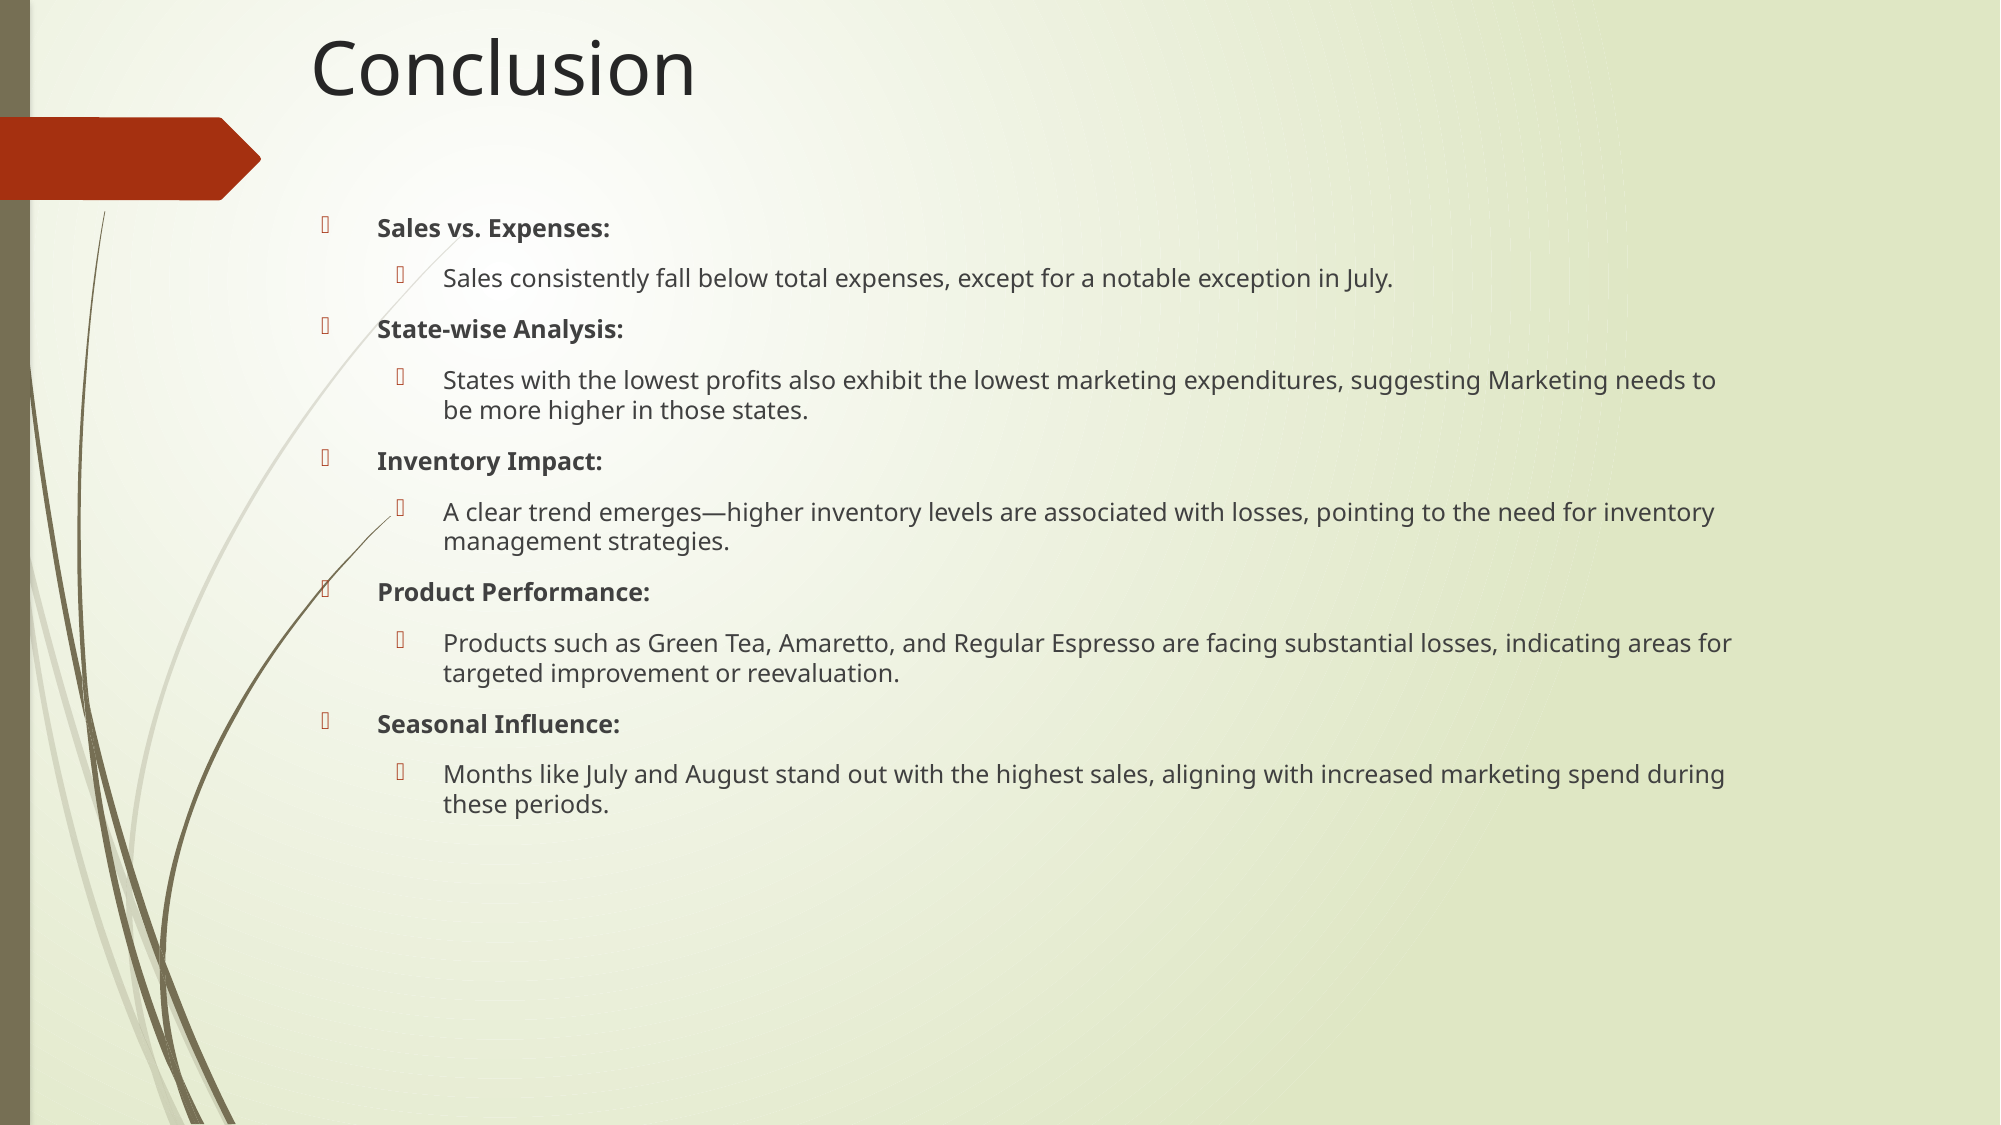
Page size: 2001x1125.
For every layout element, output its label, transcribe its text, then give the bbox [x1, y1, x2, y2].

list Sales vs. Expenses: Sales consistently fall below total expenses, except for a notable exception in July. State-wise Analysis: States with the lowest profits also exhibit the lowest marketing expenditures, suggesting Marketing needs to be more higher in those states. Inventory Impact: A clear trend emerges—higher inventory levels are associated with losses, pointing to the need for inventory management strategies. Product Performance: Products such as Green Tea, Amaretto, and Regular Espresso are facing substantial losses, indicating areas for targeted improvement or reevaluation. Seasonal Influence: Months like July and August stand out with the highest sales, aligning with increased marketing spend during these periods. [306, 138, 1769, 949]
title Conclusion [295, 12, 1758, 223]
